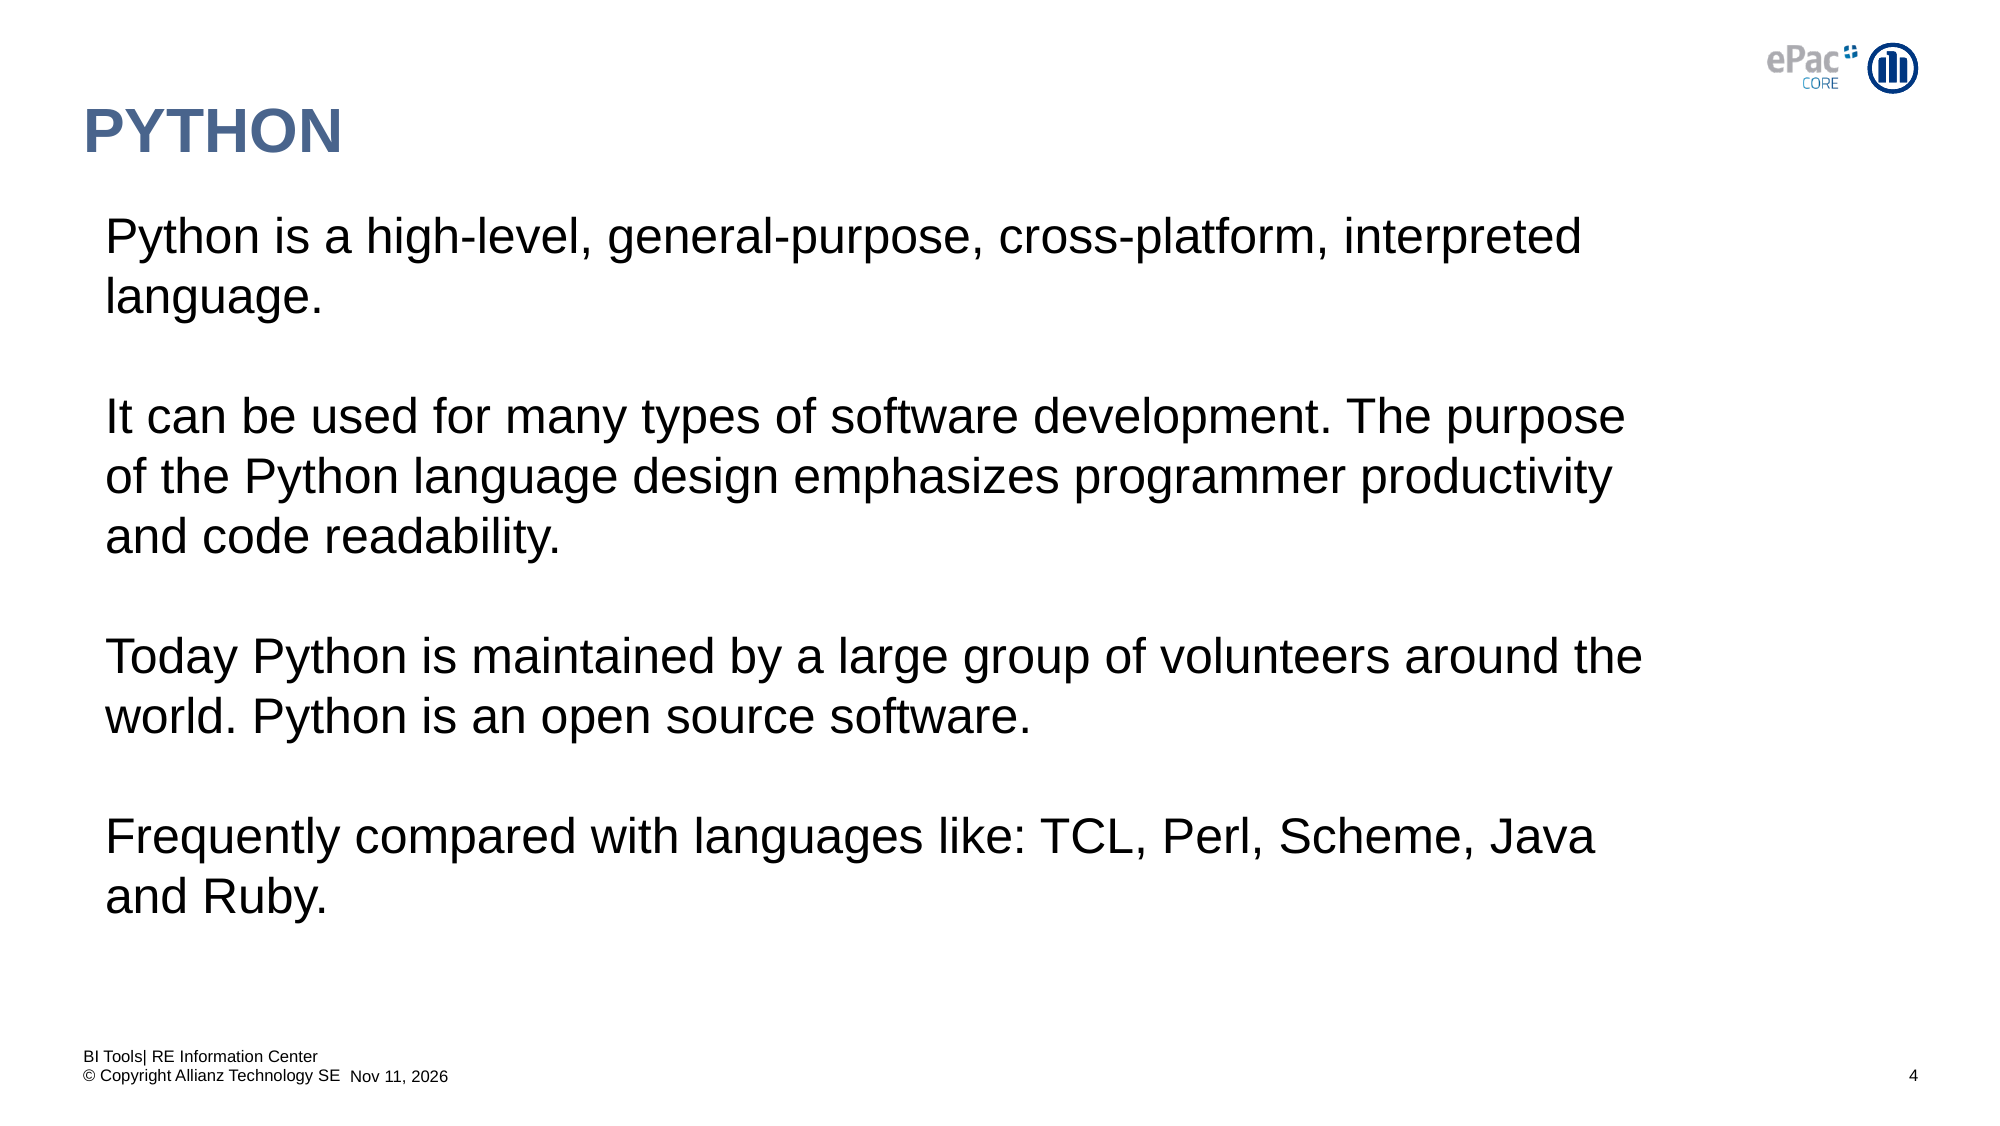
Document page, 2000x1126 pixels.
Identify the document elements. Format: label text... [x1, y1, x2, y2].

title python [83, 84, 1835, 169]
text_box Python is a high-level, general-purpose, cross-platform, interpreted language. It can be used for many types of software development. The purpose of the Python language design emphasizes programmer productivity and code readability. Today Python is maintained by a large group of volunteers around the world. Python is an open source software. Frequently compared with languages ​​like: TCL, Perl, Scheme, Java and Ruby. [90, 196, 1697, 932]
footer BI Tools| RE Information Center [83, 1046, 481, 1066]
slide_number 4 [1834, 1065, 1919, 1126]
picture [1755, 34, 1868, 94]
slide_number 21-May-20 [350, 1066, 481, 1086]
